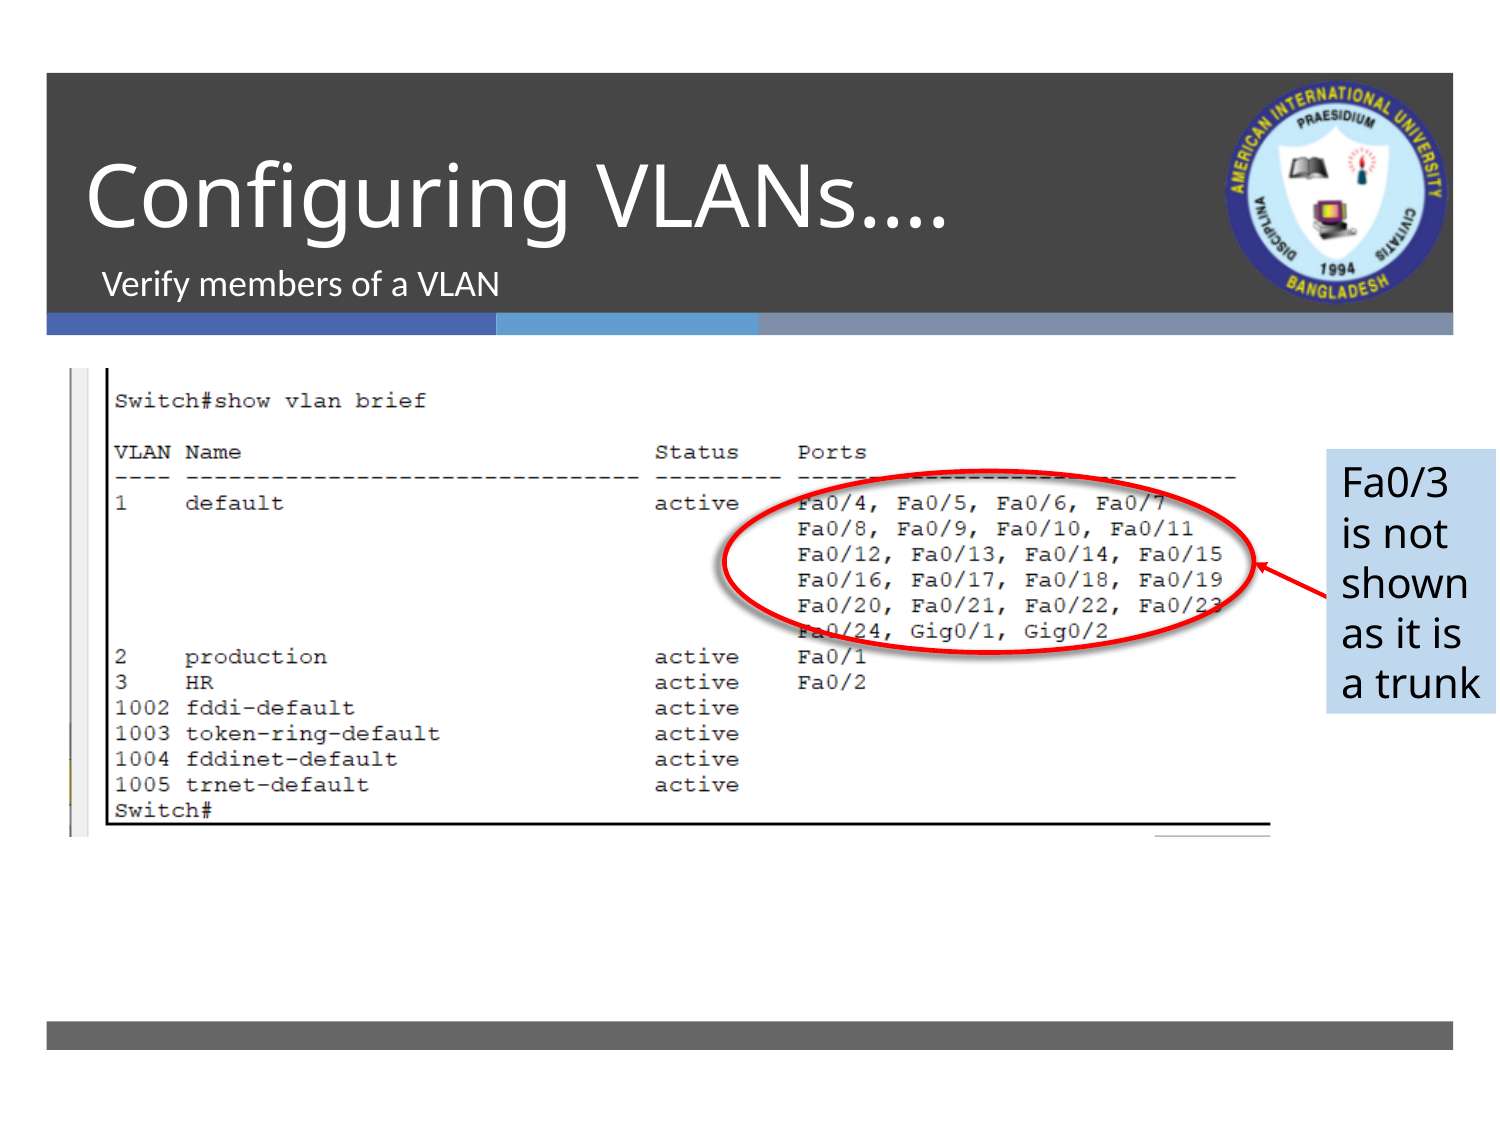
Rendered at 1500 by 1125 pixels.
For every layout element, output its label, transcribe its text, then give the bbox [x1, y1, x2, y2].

title Configuring VLANs…. [69, 73, 1351, 253]
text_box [723, 448, 1482, 717]
picture [68, 368, 1271, 838]
subtitle Verify members of a VLAN [78, 251, 1351, 331]
picture [1351, 75, 1454, 310]
